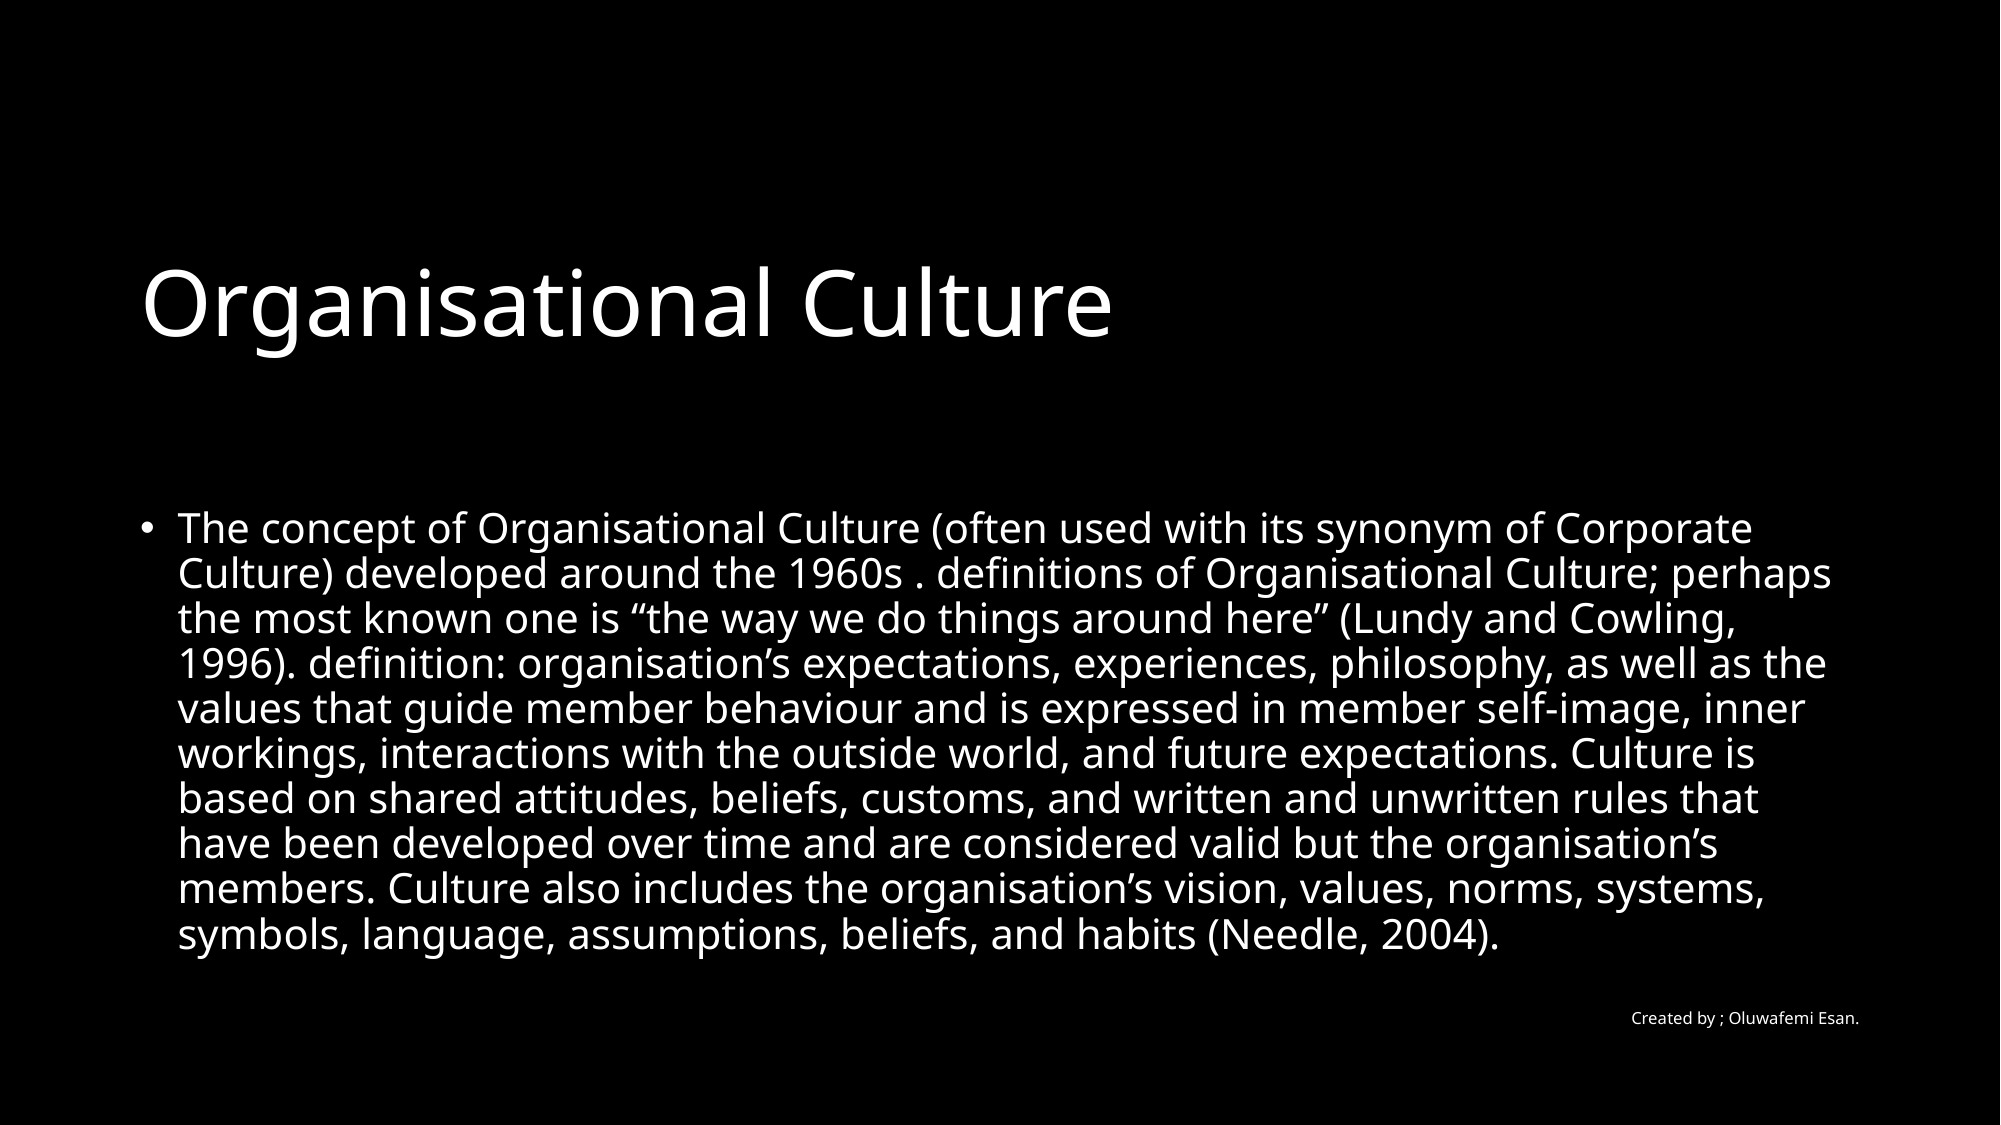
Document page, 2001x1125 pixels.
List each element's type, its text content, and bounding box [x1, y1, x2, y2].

footer Created by ; Oluwafemi Esan. [1125, 999, 1875, 1060]
title Organisational Culture [125, 249, 1625, 458]
list The concept of Organisational Culture (often used with its synonym of Corporate Culture) developed around the 1960s . definitions of Organisational Culture; perhaps the most known one is “the way we do things around here” (Lundy and Cowling, 1996). definition: organisation’s expectations, experiences, philosophy, as well as the values that guide member behaviour and is expressed in member self-image, inner workings, interactions with the outside world, and future expectations. Culture is based on shared attitudes, beliefs, customs, and written and unwritten rules that have been developed over time and are considered valid but the organisation’s members. Culture also includes the organisation’s vision, values, norms, systems, symbols, language, assumptions, beliefs, and habits (Needle, 2004). [125, 500, 1875, 1000]
